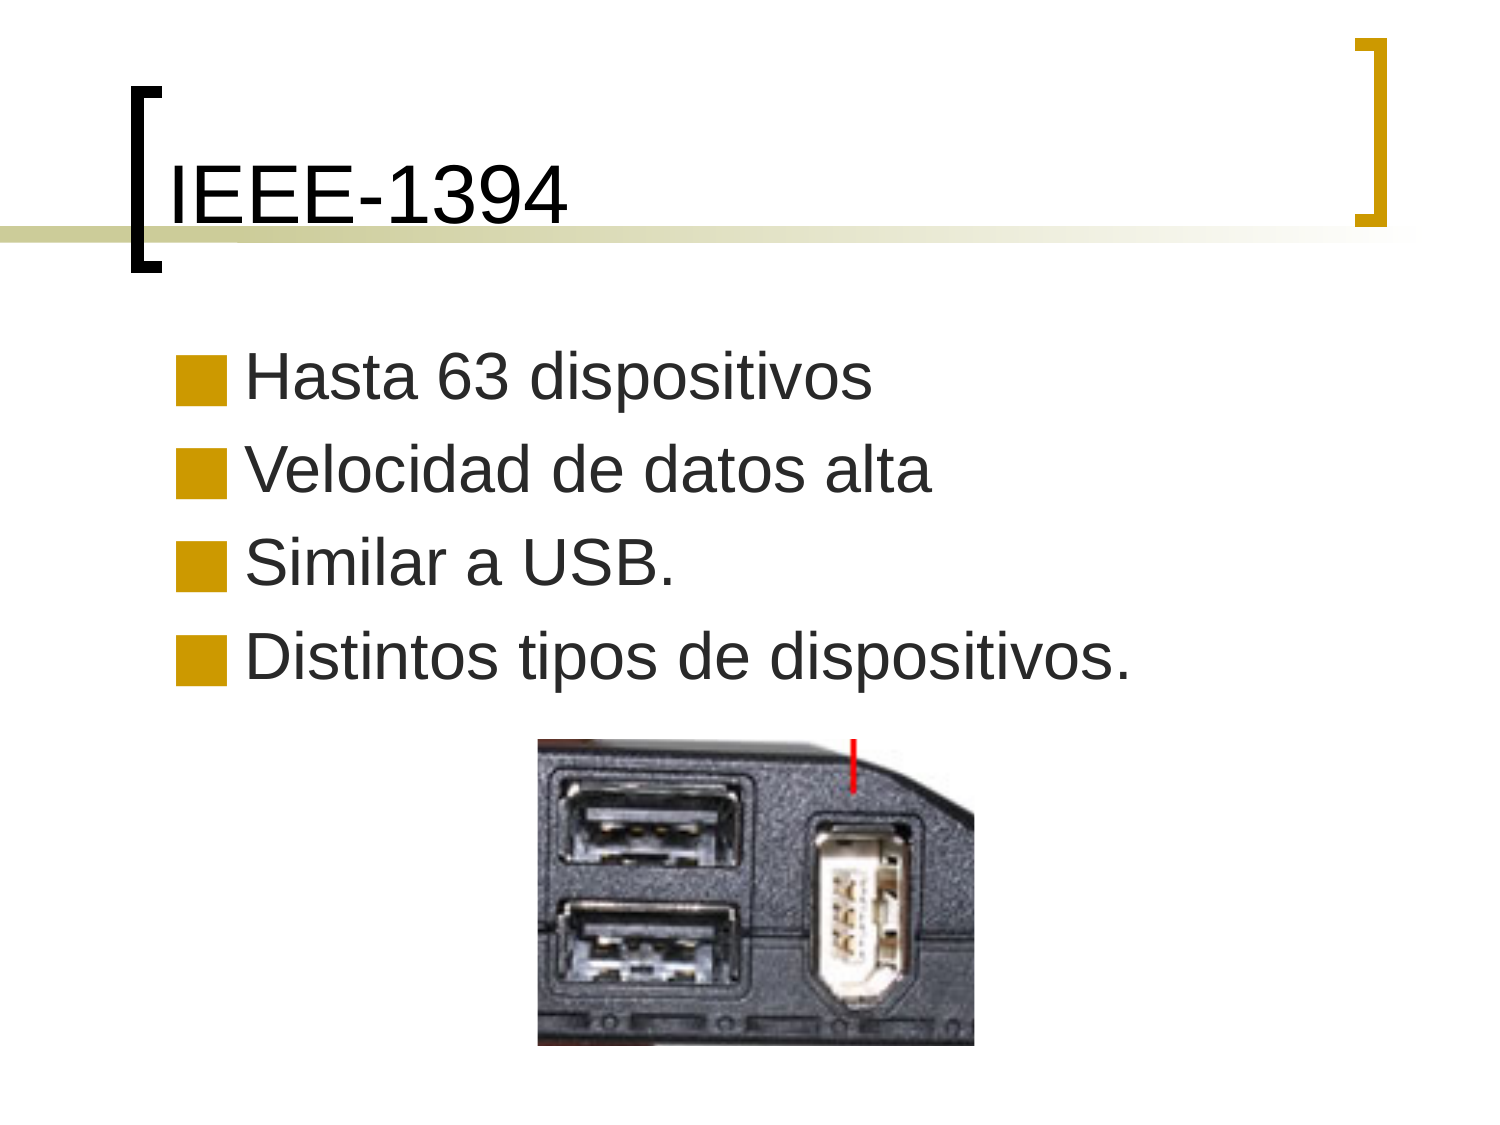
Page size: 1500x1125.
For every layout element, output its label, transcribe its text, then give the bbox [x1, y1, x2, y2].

list Hasta 63 dispositivos Velocidad de datos alta Similar a USB. Distintos tipos de dispositivos. [155, 324, 1413, 1000]
title IEEE-1394 [152, 15, 1328, 248]
picture [537, 739, 975, 1046]
